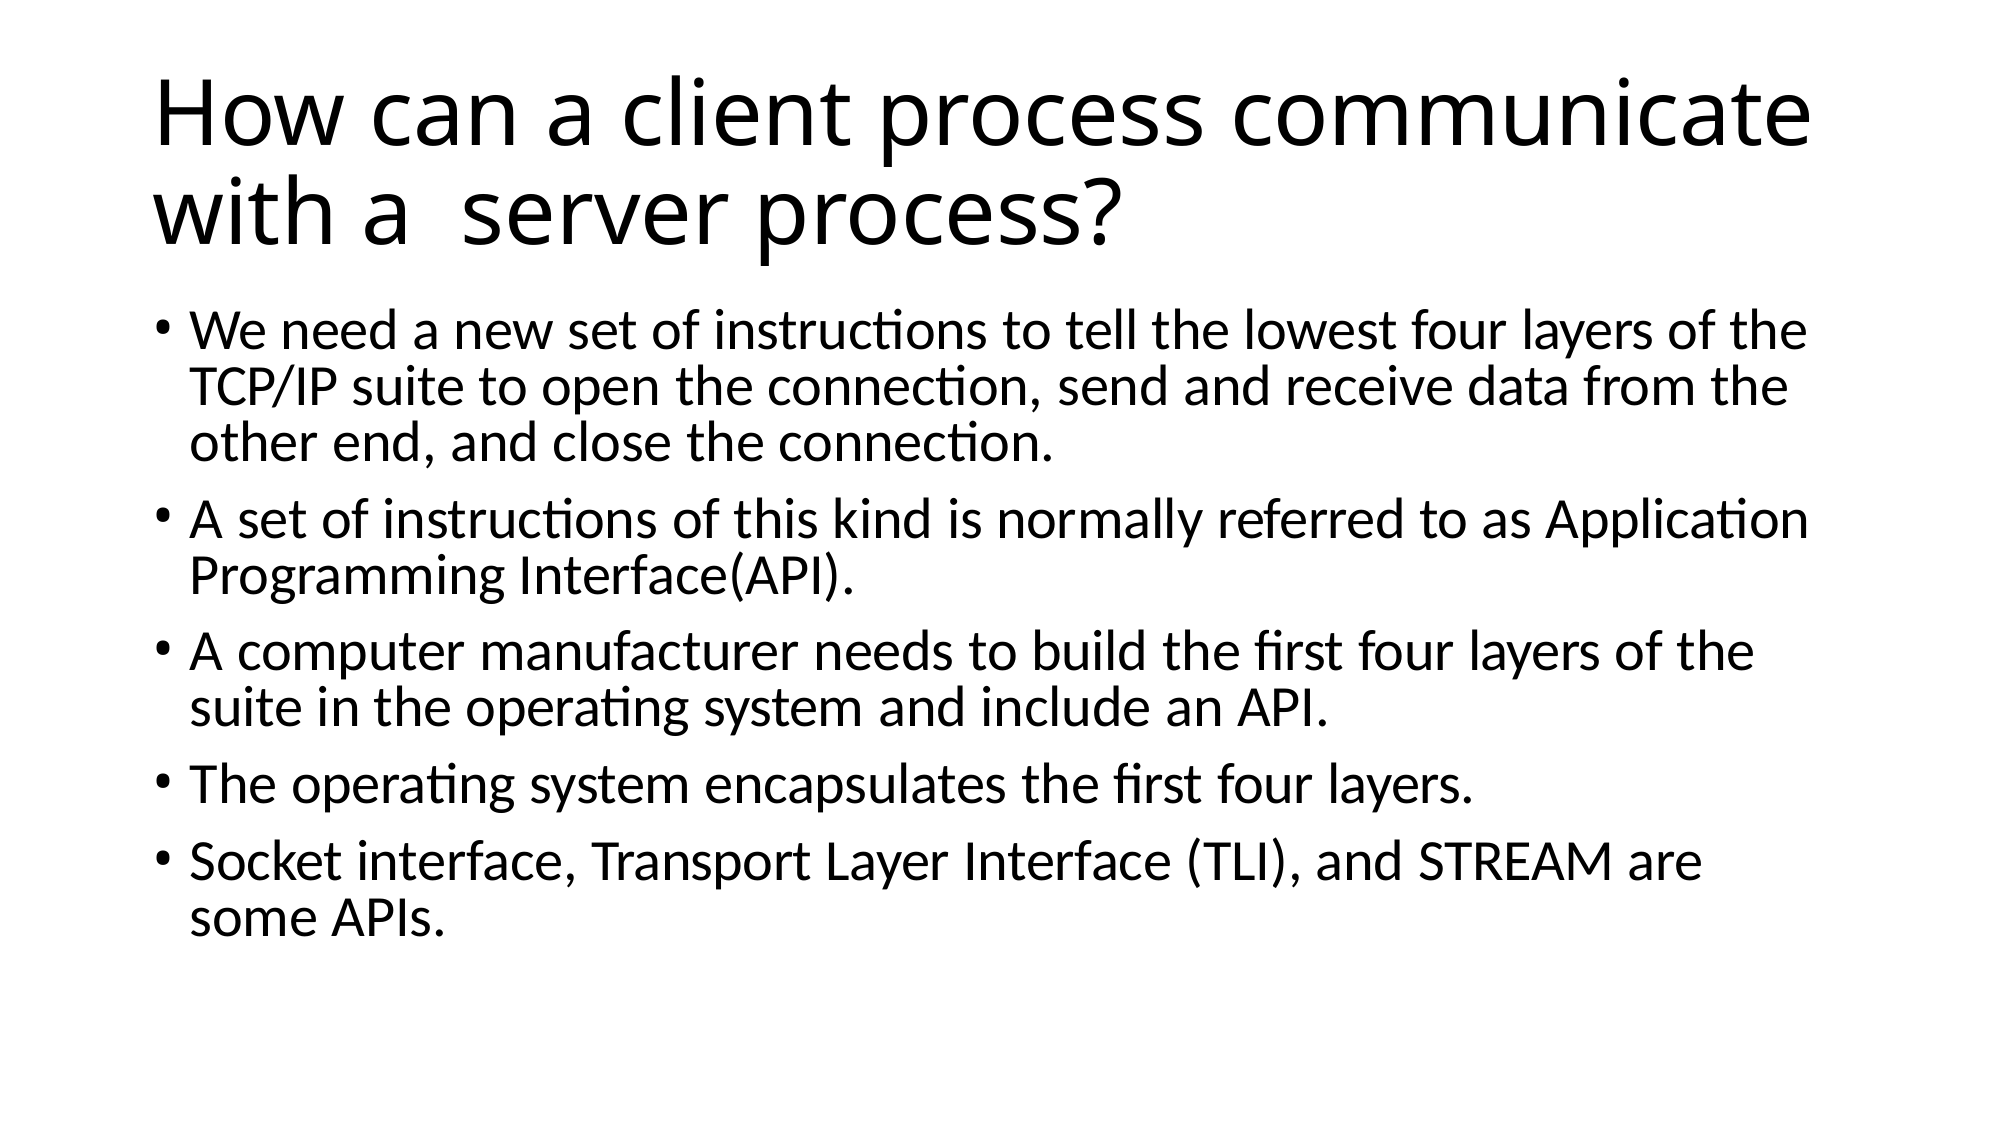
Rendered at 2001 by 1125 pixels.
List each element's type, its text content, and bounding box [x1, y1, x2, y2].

text_box We need a new set of instructions to tell the lowest four layers of the TCP/IP suite to open the connection, send and receive data from the other end, and close the connection. A set of instructions of this kind is normally referred to as Application Programming Interface(API). A computer manufacturer needs to build the first four layers of the suite in the operating system and include an API. The operating system encapsulates the first four layers. Socket interface, Transport Layer Interface (TLI), and STREAM are some APIs. [150, 288, 1826, 948]
title How can a client process communicate with a server process? [150, 50, 1831, 264]
